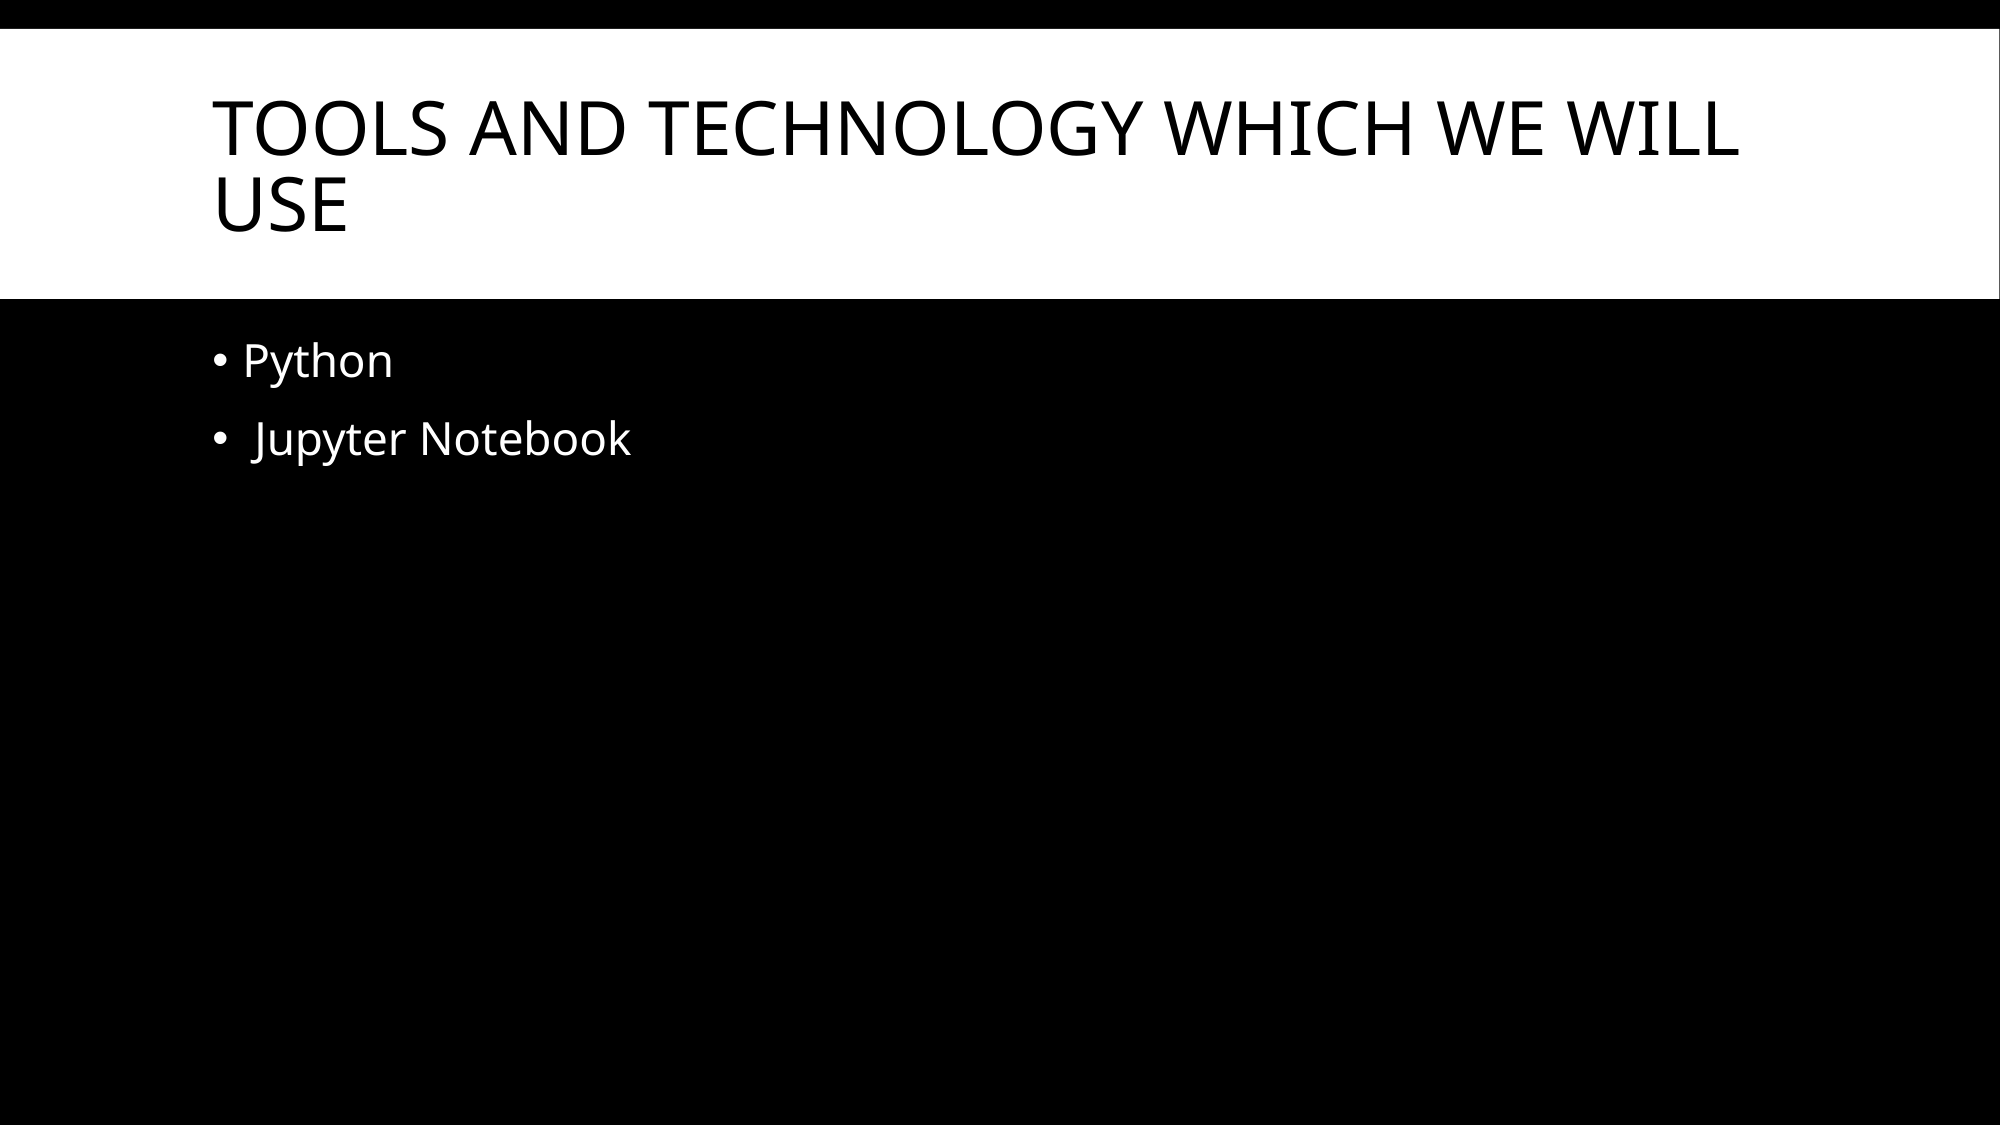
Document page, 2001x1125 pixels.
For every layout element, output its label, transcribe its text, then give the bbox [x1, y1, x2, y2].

title Tools and technology which we will use [197, 46, 1803, 295]
list Python Jupyter Notebook [197, 329, 1803, 1020]
